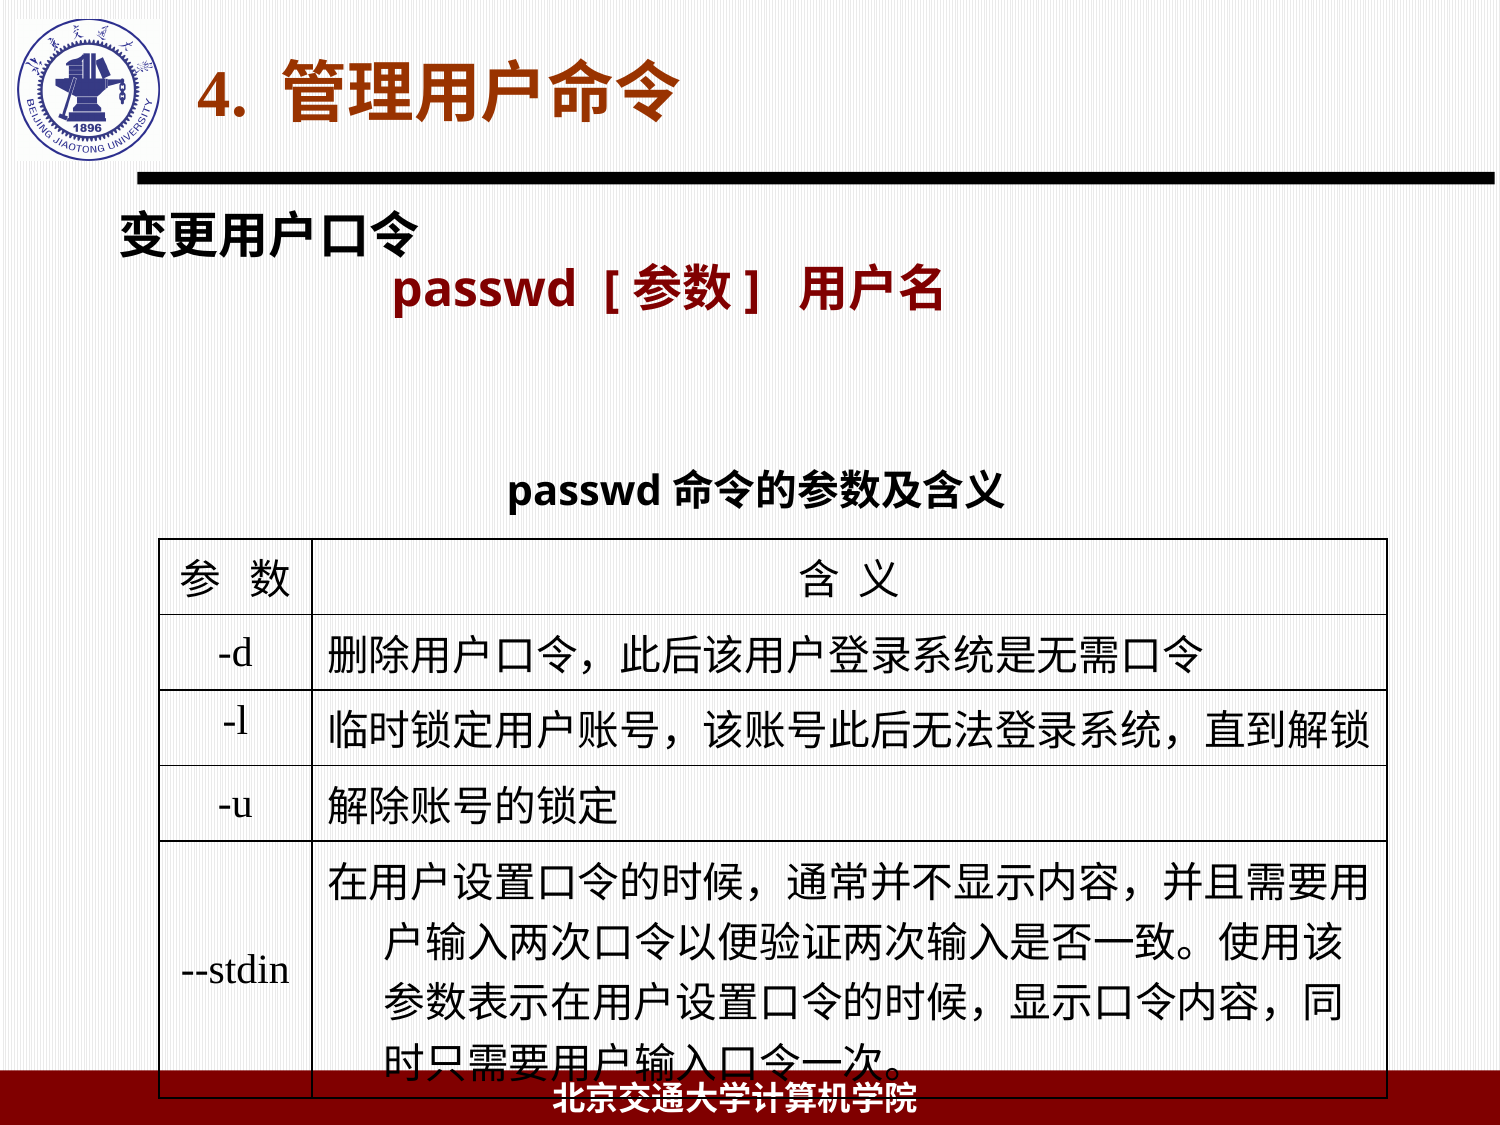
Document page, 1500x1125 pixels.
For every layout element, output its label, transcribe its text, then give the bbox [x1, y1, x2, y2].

table_cell 在用户设置口令的时候，通常并不显示内容，并且需要用户输入两次口令以便验证两次输入是否一致。使用该参数表示在用户设置口令的时候，显示口令内容，同时只需要用户输入口令一次。 [313, 842, 1386, 1097]
table_header 含 义 [313, 540, 1386, 614]
table_header 参 数 [160, 540, 311, 614]
text_box 变更用户口令 passwd [参数] 用户名 [104, 196, 1424, 338]
table_cell 临时锁定用户账号，该账号此后无法登录系统，直到解锁 [313, 691, 1386, 765]
text_box passwd命令的参数及含义 [491, 456, 1036, 521]
table_cell -u [160, 766, 311, 840]
table_cell 解除账号的锁定 [313, 766, 1386, 840]
table_cell -d [160, 615, 311, 689]
picture [17, 19, 160, 161]
table_cell -l [160, 691, 311, 765]
table_cell 删除用户口令，此后该用户登录系统是无需口令 [313, 615, 1386, 689]
table_cell --stdin [160, 842, 311, 1097]
title 4. 管理用户命令 [183, 42, 1388, 149]
